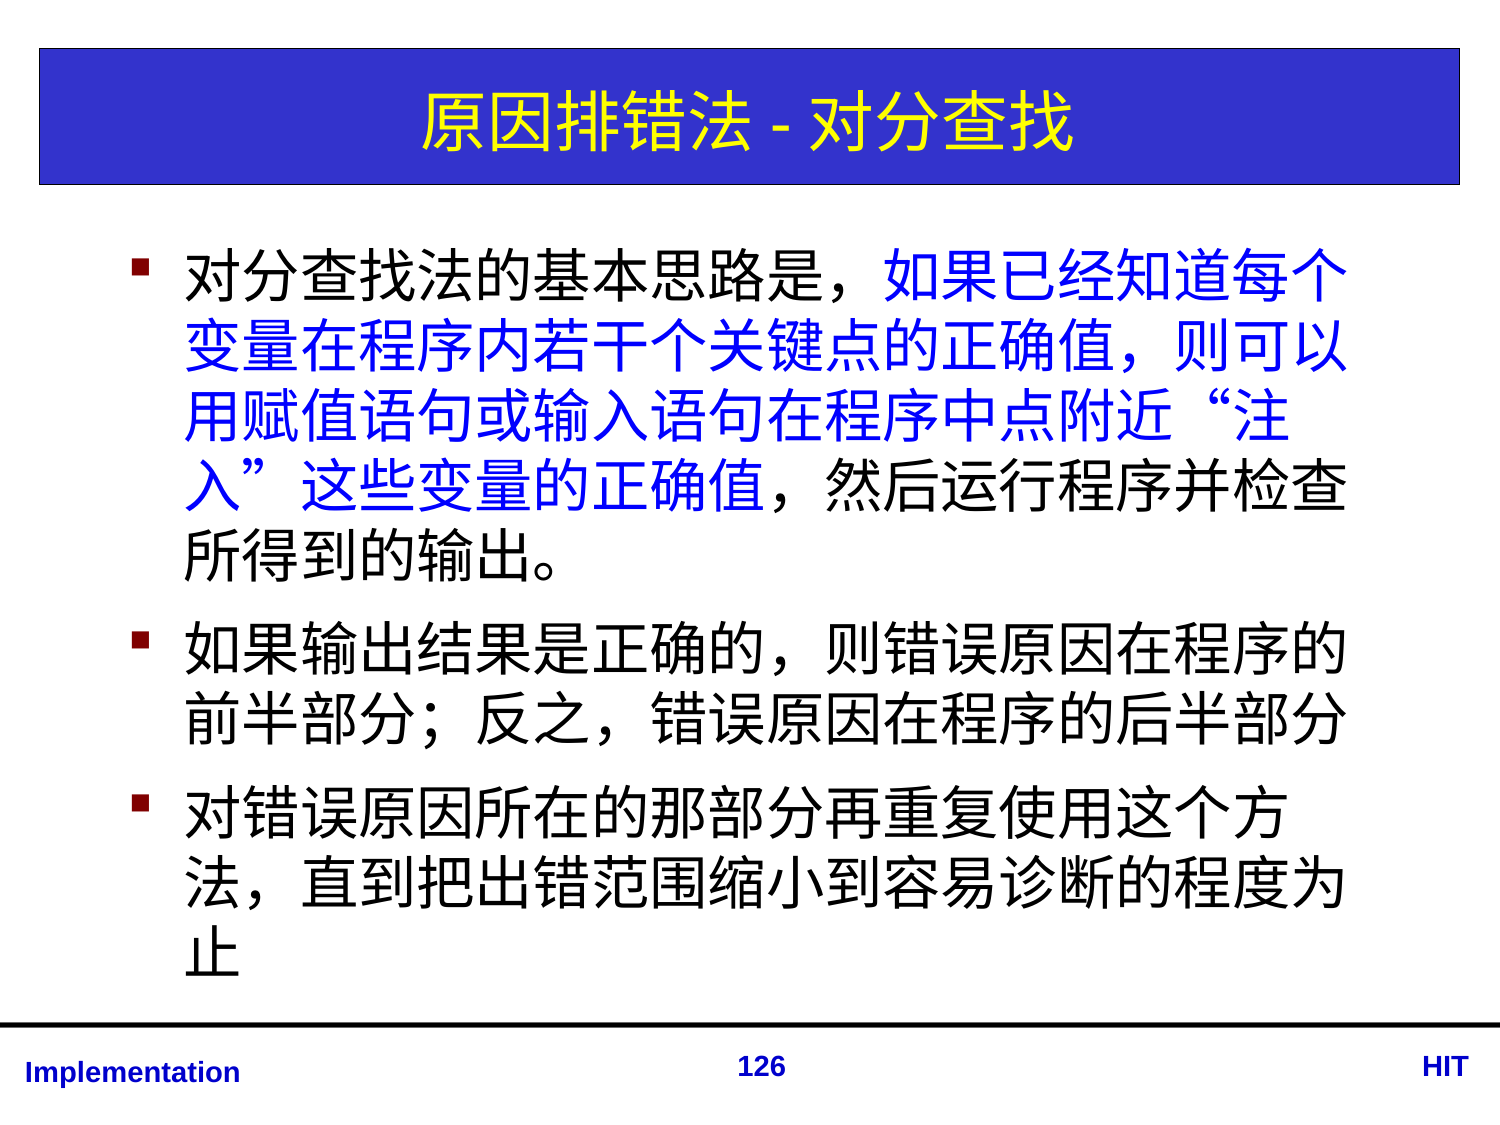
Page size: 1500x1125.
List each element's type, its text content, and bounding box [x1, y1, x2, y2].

title 原因排错法-对分查找 [38, 54, 1457, 185]
list 对分查找法的基本思路是，如果已经知道每个变量在程序内若干个关键点的正确值，则可以用赋值语句或输入语句在程序中点附近“注入”这些变量的正确值，然后运行程序并检查所得到的输出。 如果输出结果是正确的，则错误原因在程序的前半部分；反之，错误原因在程序的后半部分 对错误原因所在的那部分再重复使用这个方法，直到把出错范围缩小到容易诊断的程度为止 [111, 231, 1412, 941]
